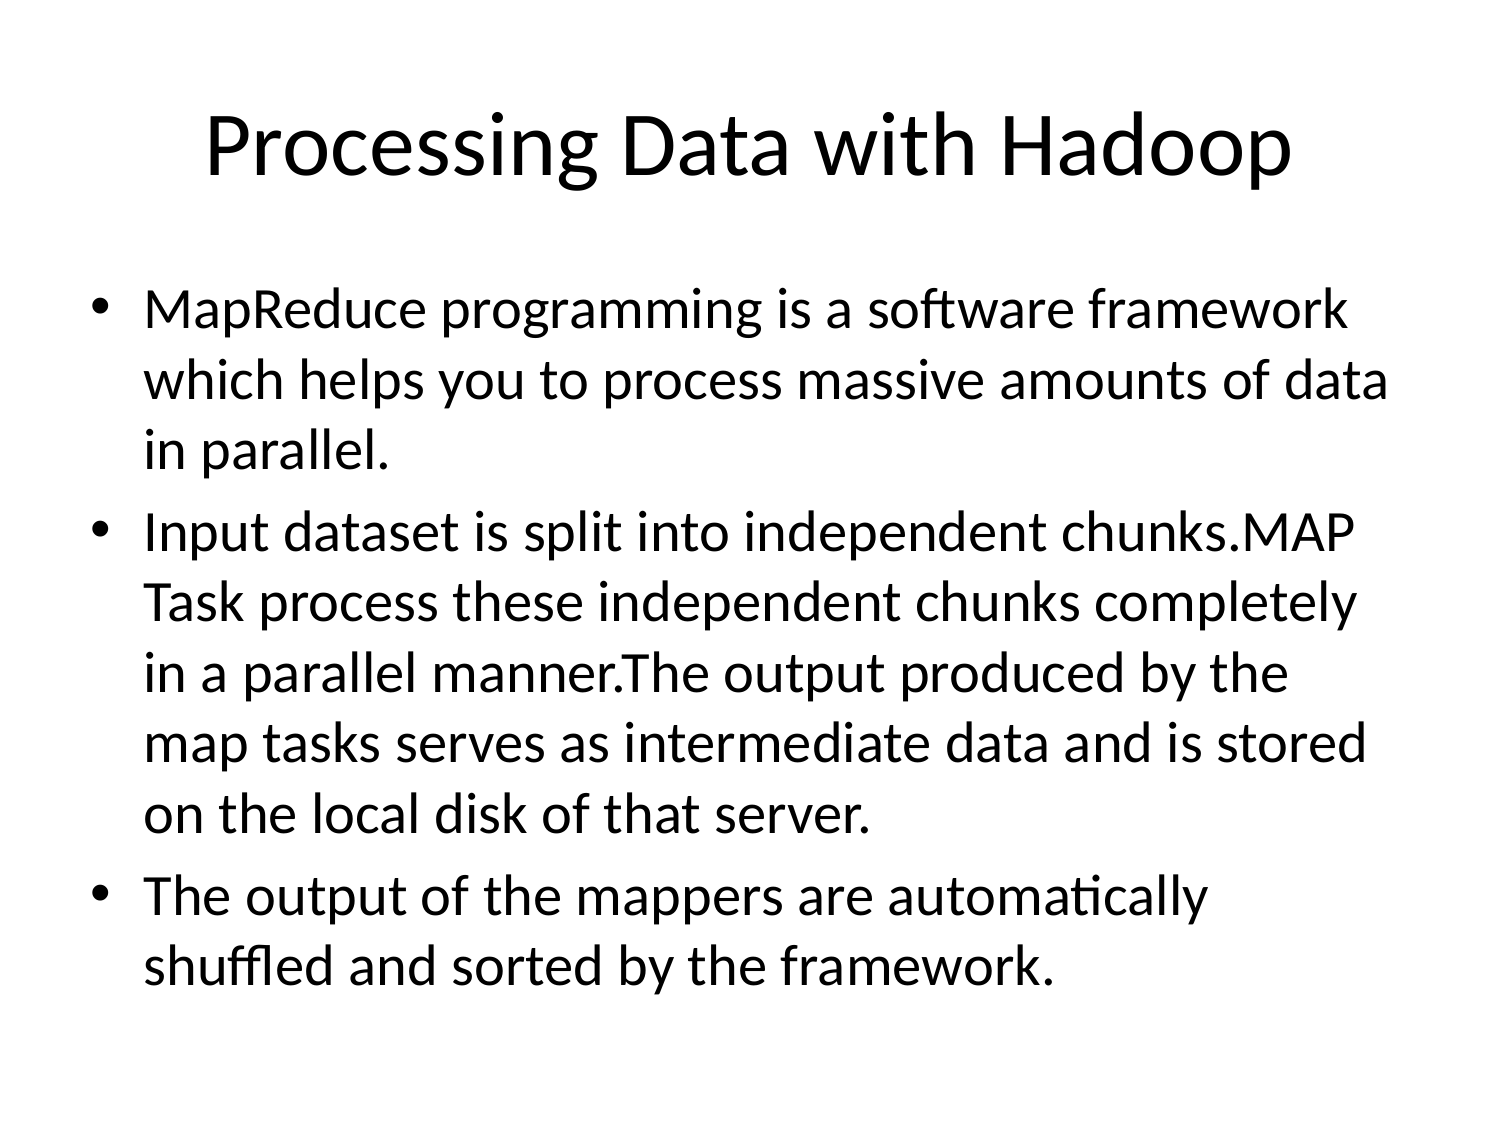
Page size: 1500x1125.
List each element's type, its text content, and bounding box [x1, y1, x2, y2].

list MapReduce programming is a software framework which helps you to process massive amounts of data in parallel. Input dataset is split into independent chunks.MAP Task process these independent chunks completely in a parallel manner.The output produced by the map tasks serves as intermediate data and is stored on the local disk of that server. The output of the mappers are automatically shuffled and sorted by the framework. [75, 262, 1425, 1005]
title Processing Data with Hadoop [75, 45, 1425, 233]
